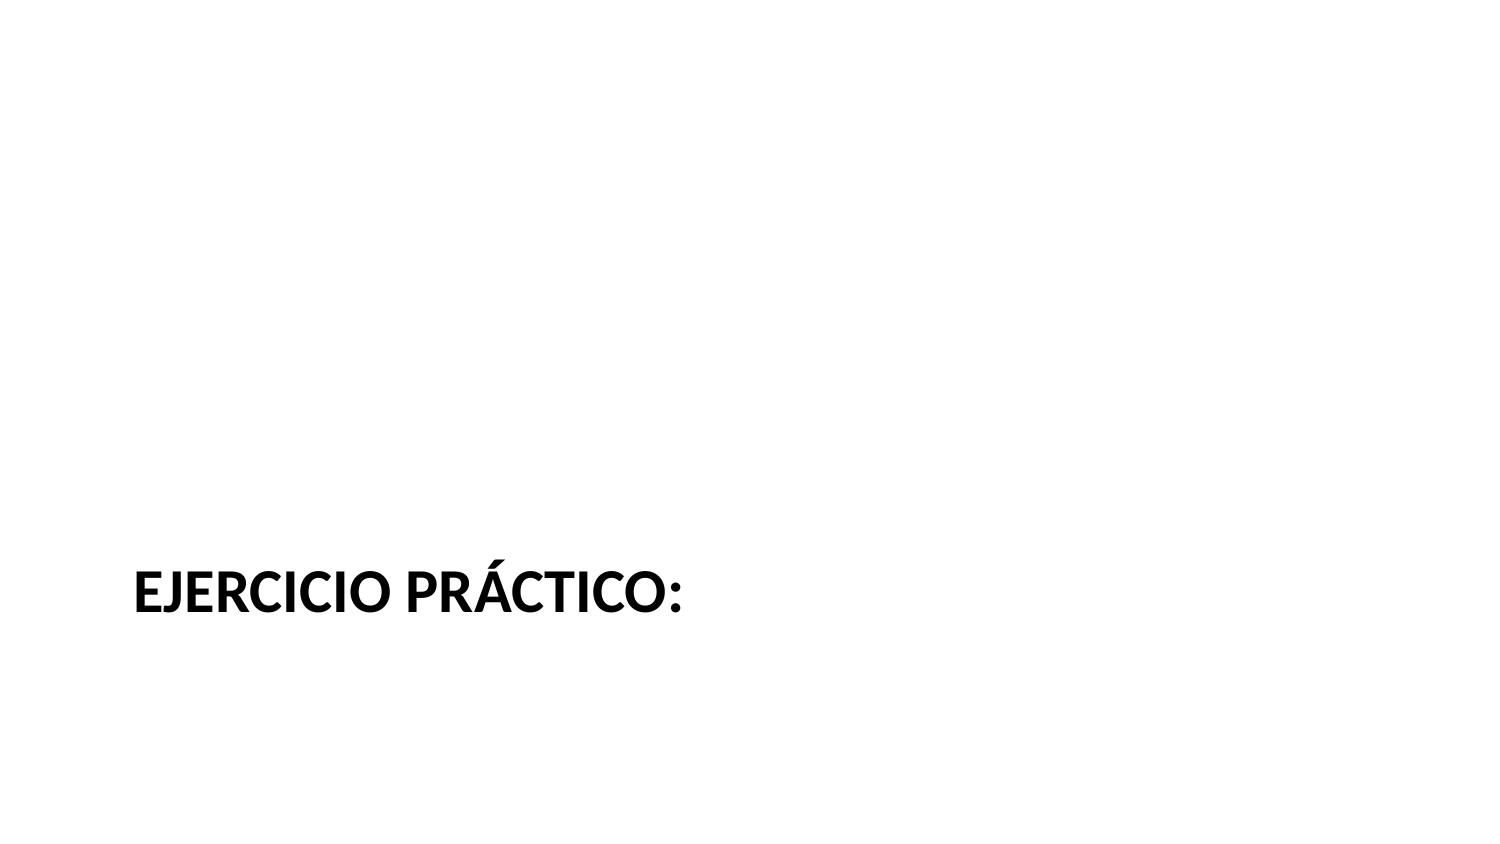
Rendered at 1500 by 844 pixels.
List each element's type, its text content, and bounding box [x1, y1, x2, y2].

title Ejercicio práctico: [118, 542, 1394, 710]
